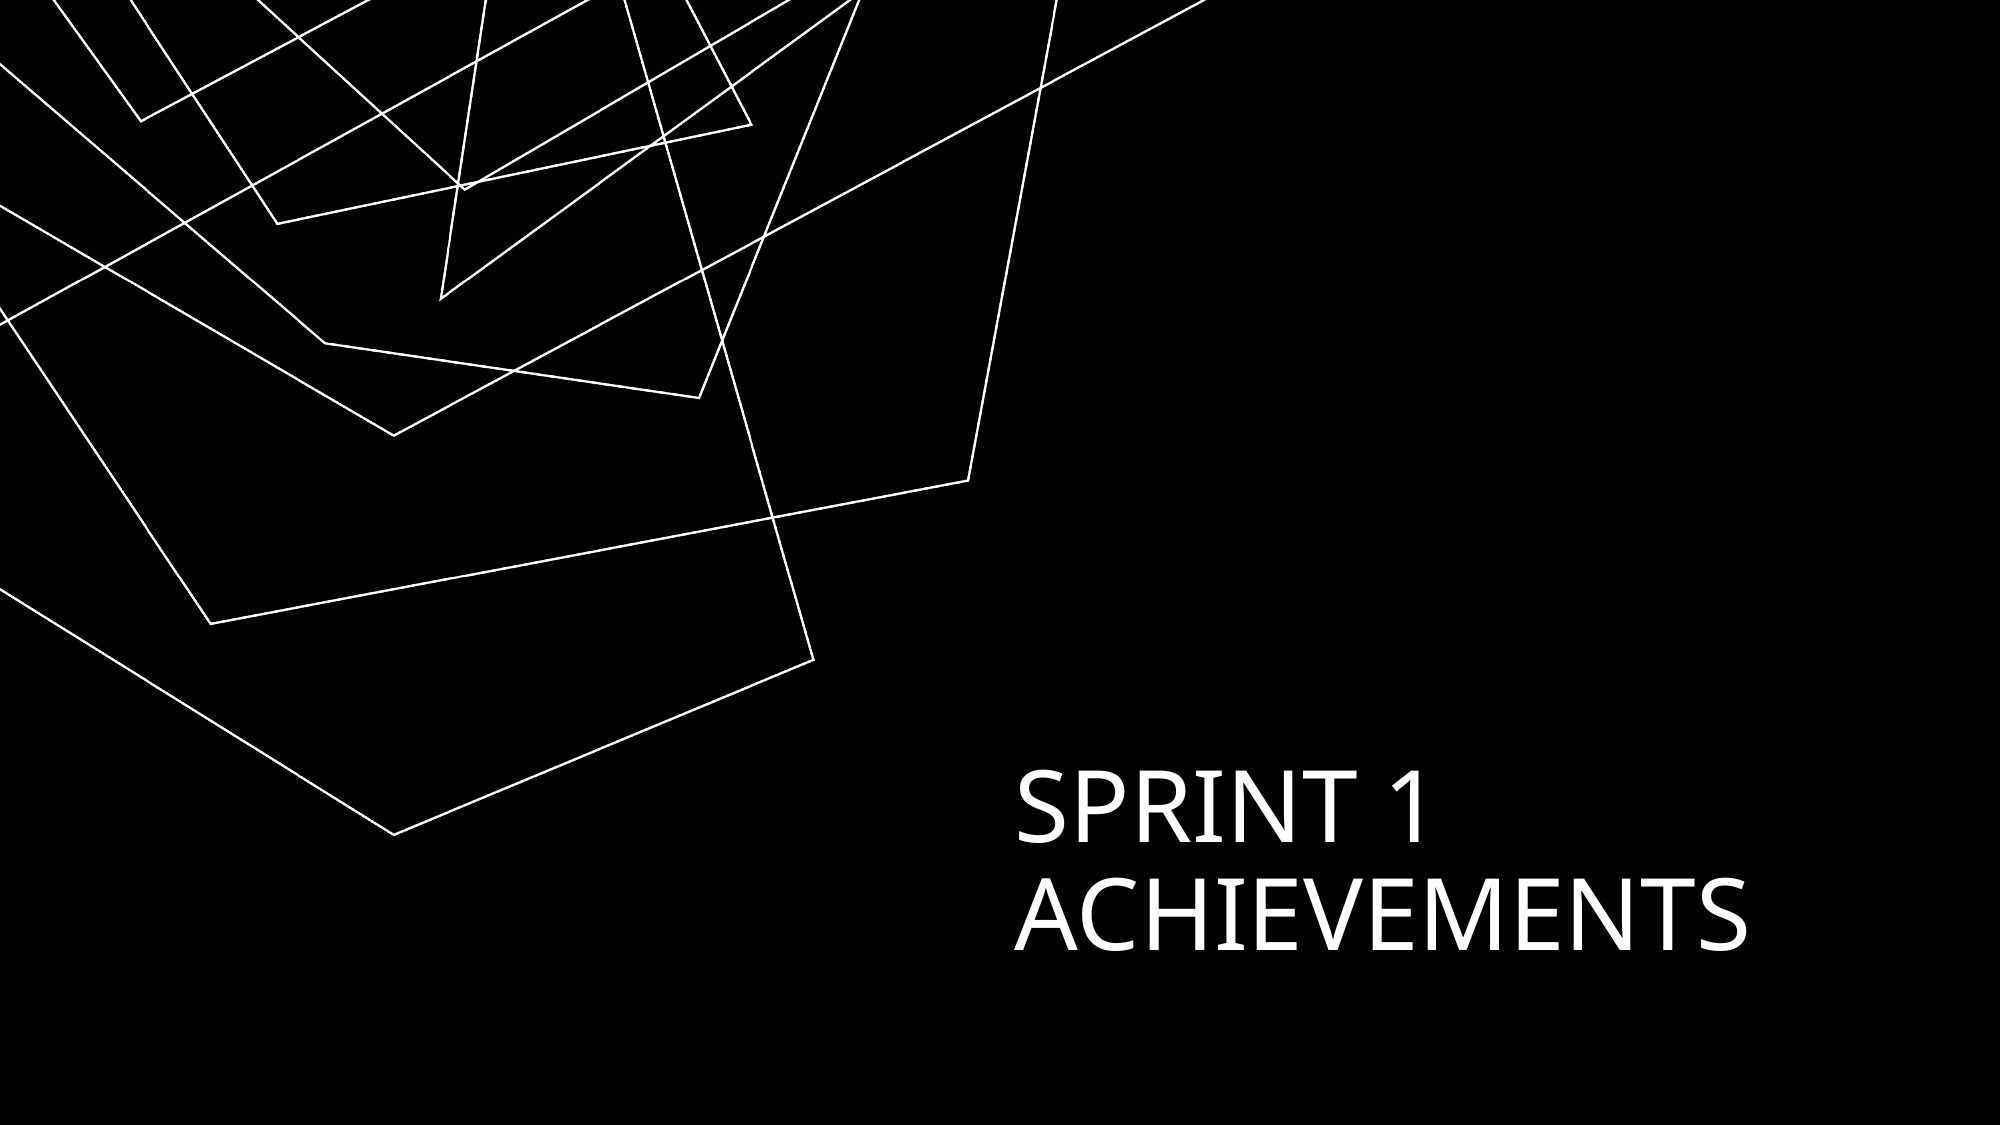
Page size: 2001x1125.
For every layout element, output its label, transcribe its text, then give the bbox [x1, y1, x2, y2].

title Sprint 1 Achievements [999, 455, 1931, 980]
picture [0, 0, 1356, 873]
